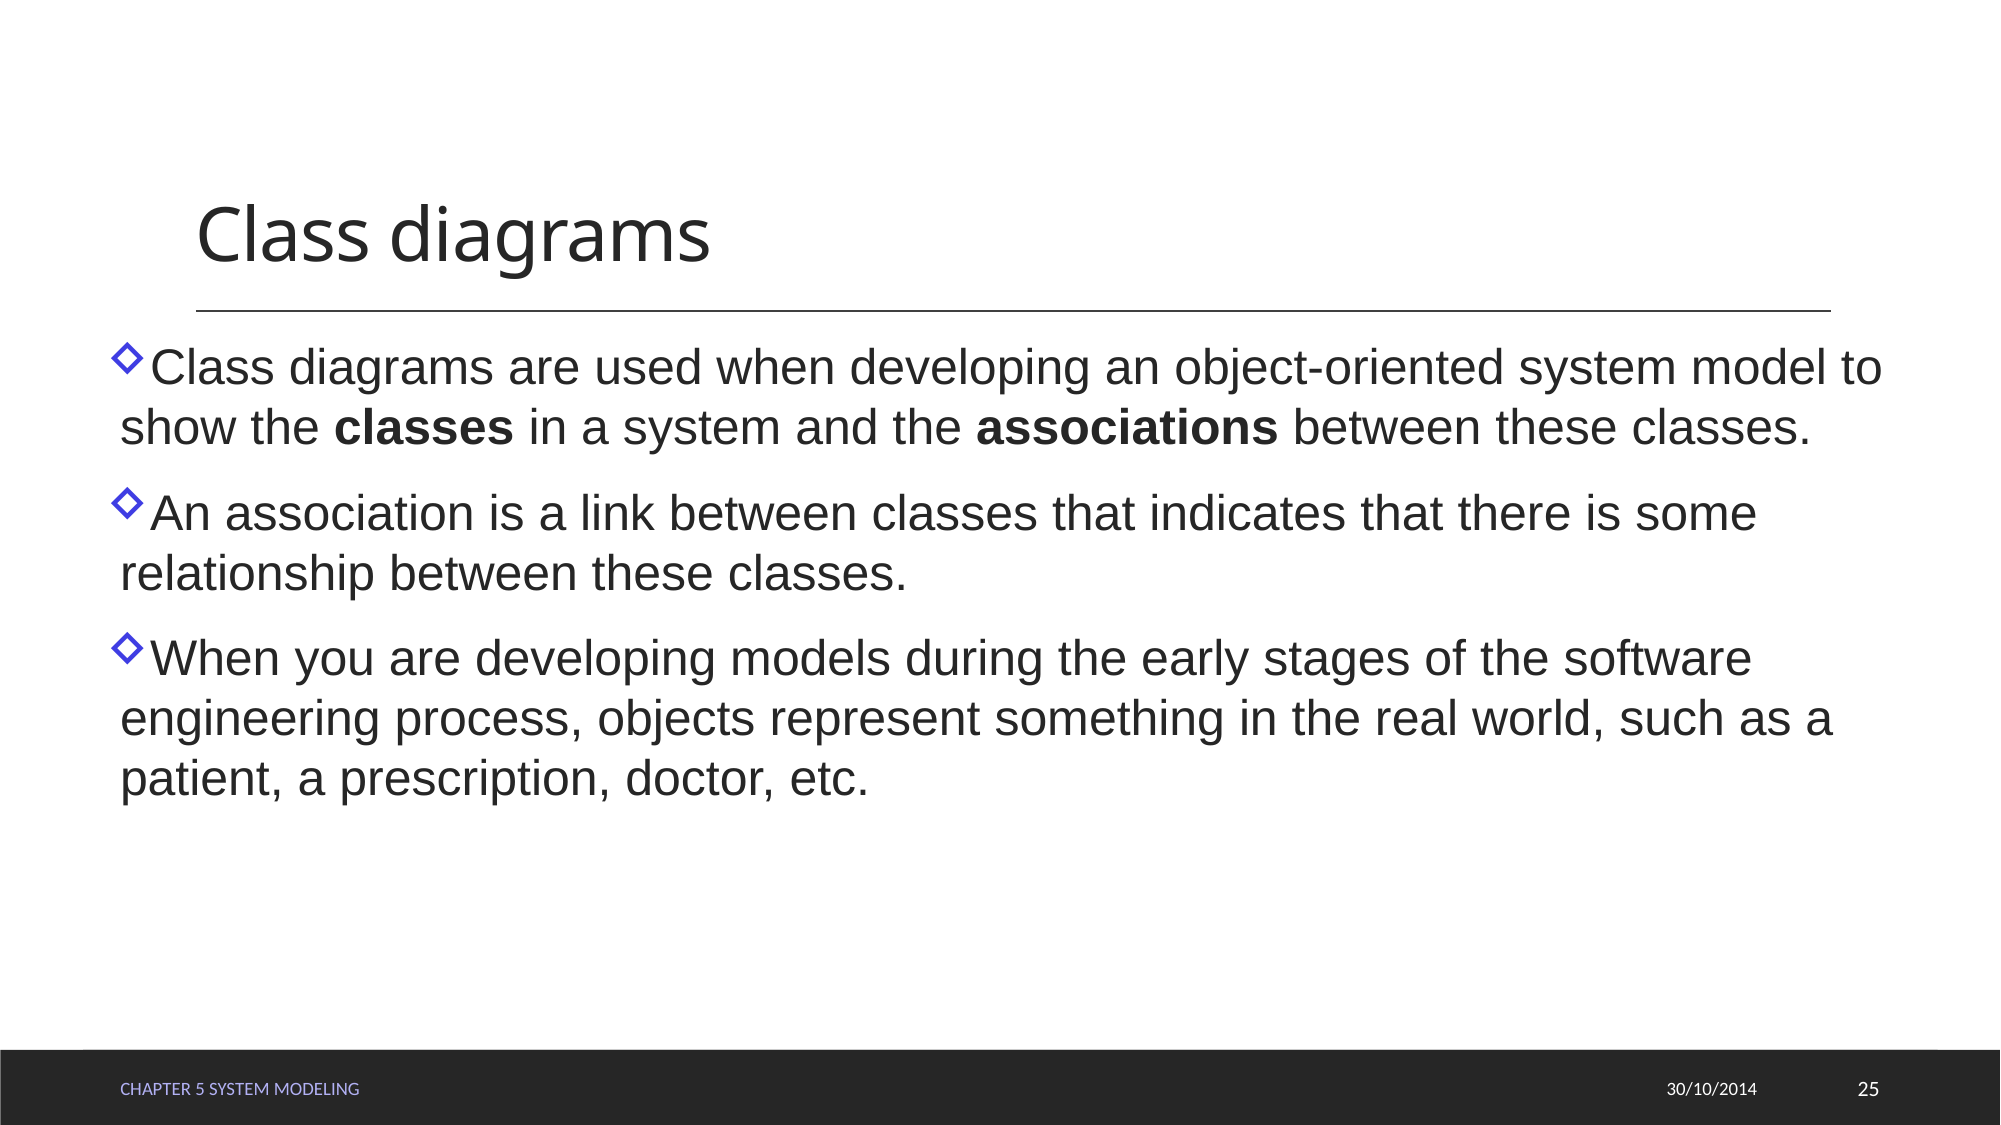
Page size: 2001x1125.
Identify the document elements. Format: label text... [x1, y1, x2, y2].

list Class diagrams are used when developing an object-oriented system model to show the classes in a system and the associations between these classes. An association is a link between classes that indicates that there is some relationship between these classes. When you are developing models during the early stages of the software engineering process, objects represent something in the real world, such as a patient, a prescription, doctor, etc. [105, 327, 1905, 960]
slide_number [1348, 1057, 1773, 1118]
slide_number 25 [1793, 1057, 1895, 1118]
footer Chapter 5 System Modeling [105, 1057, 1224, 1118]
title Class diagrams [180, 47, 1830, 285]
